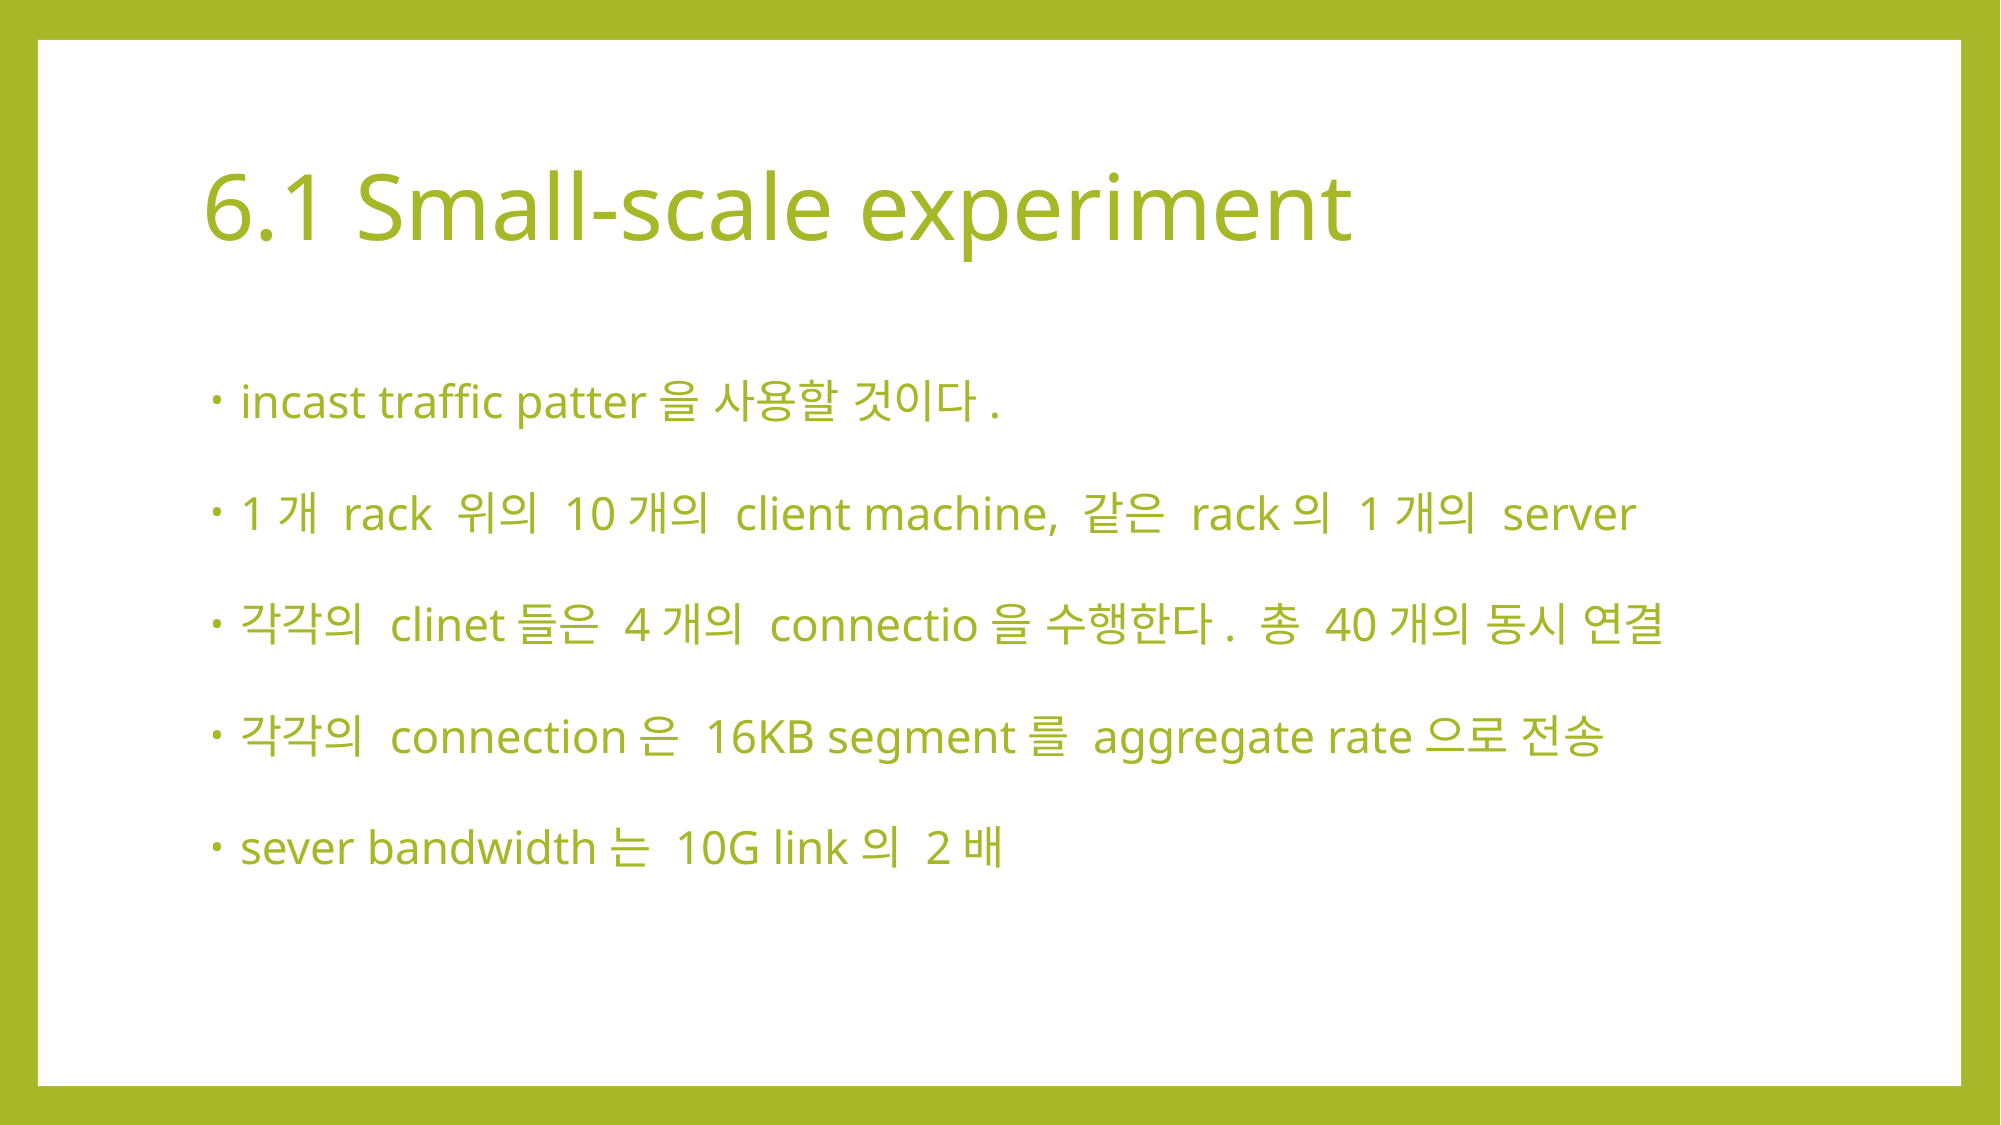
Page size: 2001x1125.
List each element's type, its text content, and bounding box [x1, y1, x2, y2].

list incast traffic patter을 사용할 것이다. 1개 rack 위의 10개의 client machine, 같은 rack의 1개의 server 각각의 clinet들은 4개의 connectio을 수행한다. 총 40개의 동시 연결 각각의 connection은 16KB segment를 aggregate rate으로 전송 sever bandwidth는 10G link의 2배 [187, 337, 1808, 1000]
title 6.1 Small-scale experiment [187, 99, 1808, 323]
